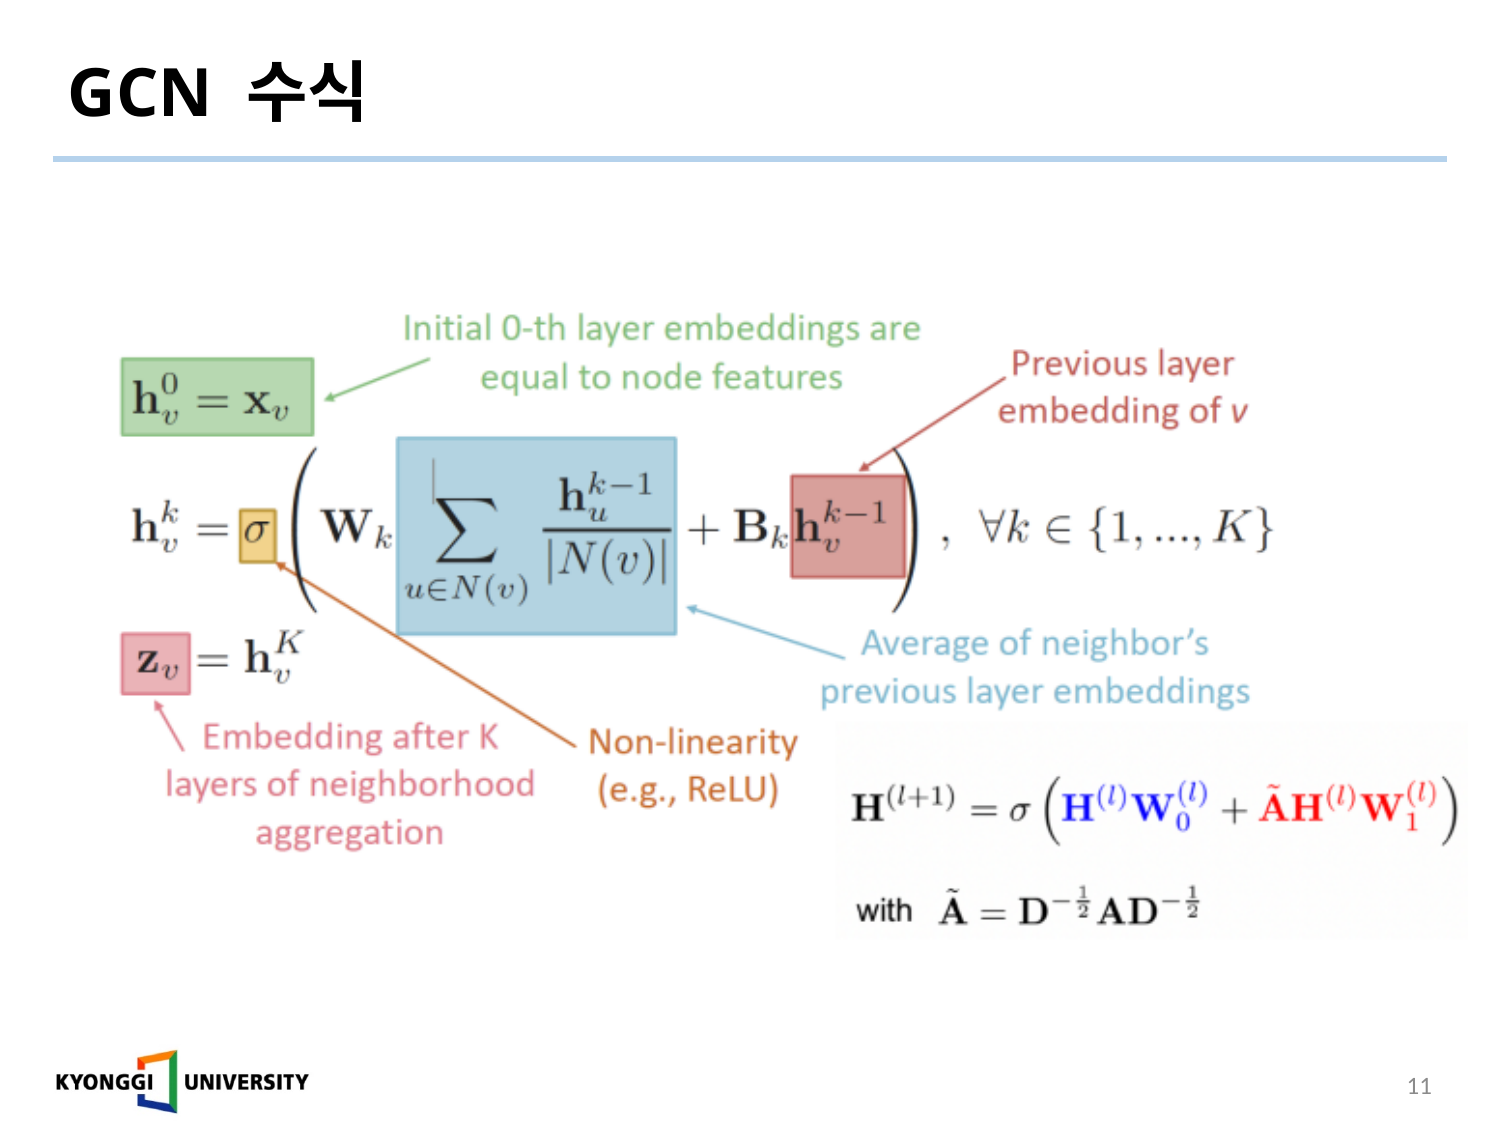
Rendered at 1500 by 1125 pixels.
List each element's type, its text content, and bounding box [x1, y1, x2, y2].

title GCN 수식 [52, 32, 1448, 158]
slide_number 11 [1059, 1054, 1448, 1115]
picture [87, 238, 1468, 947]
picture [51, 1044, 314, 1124]
